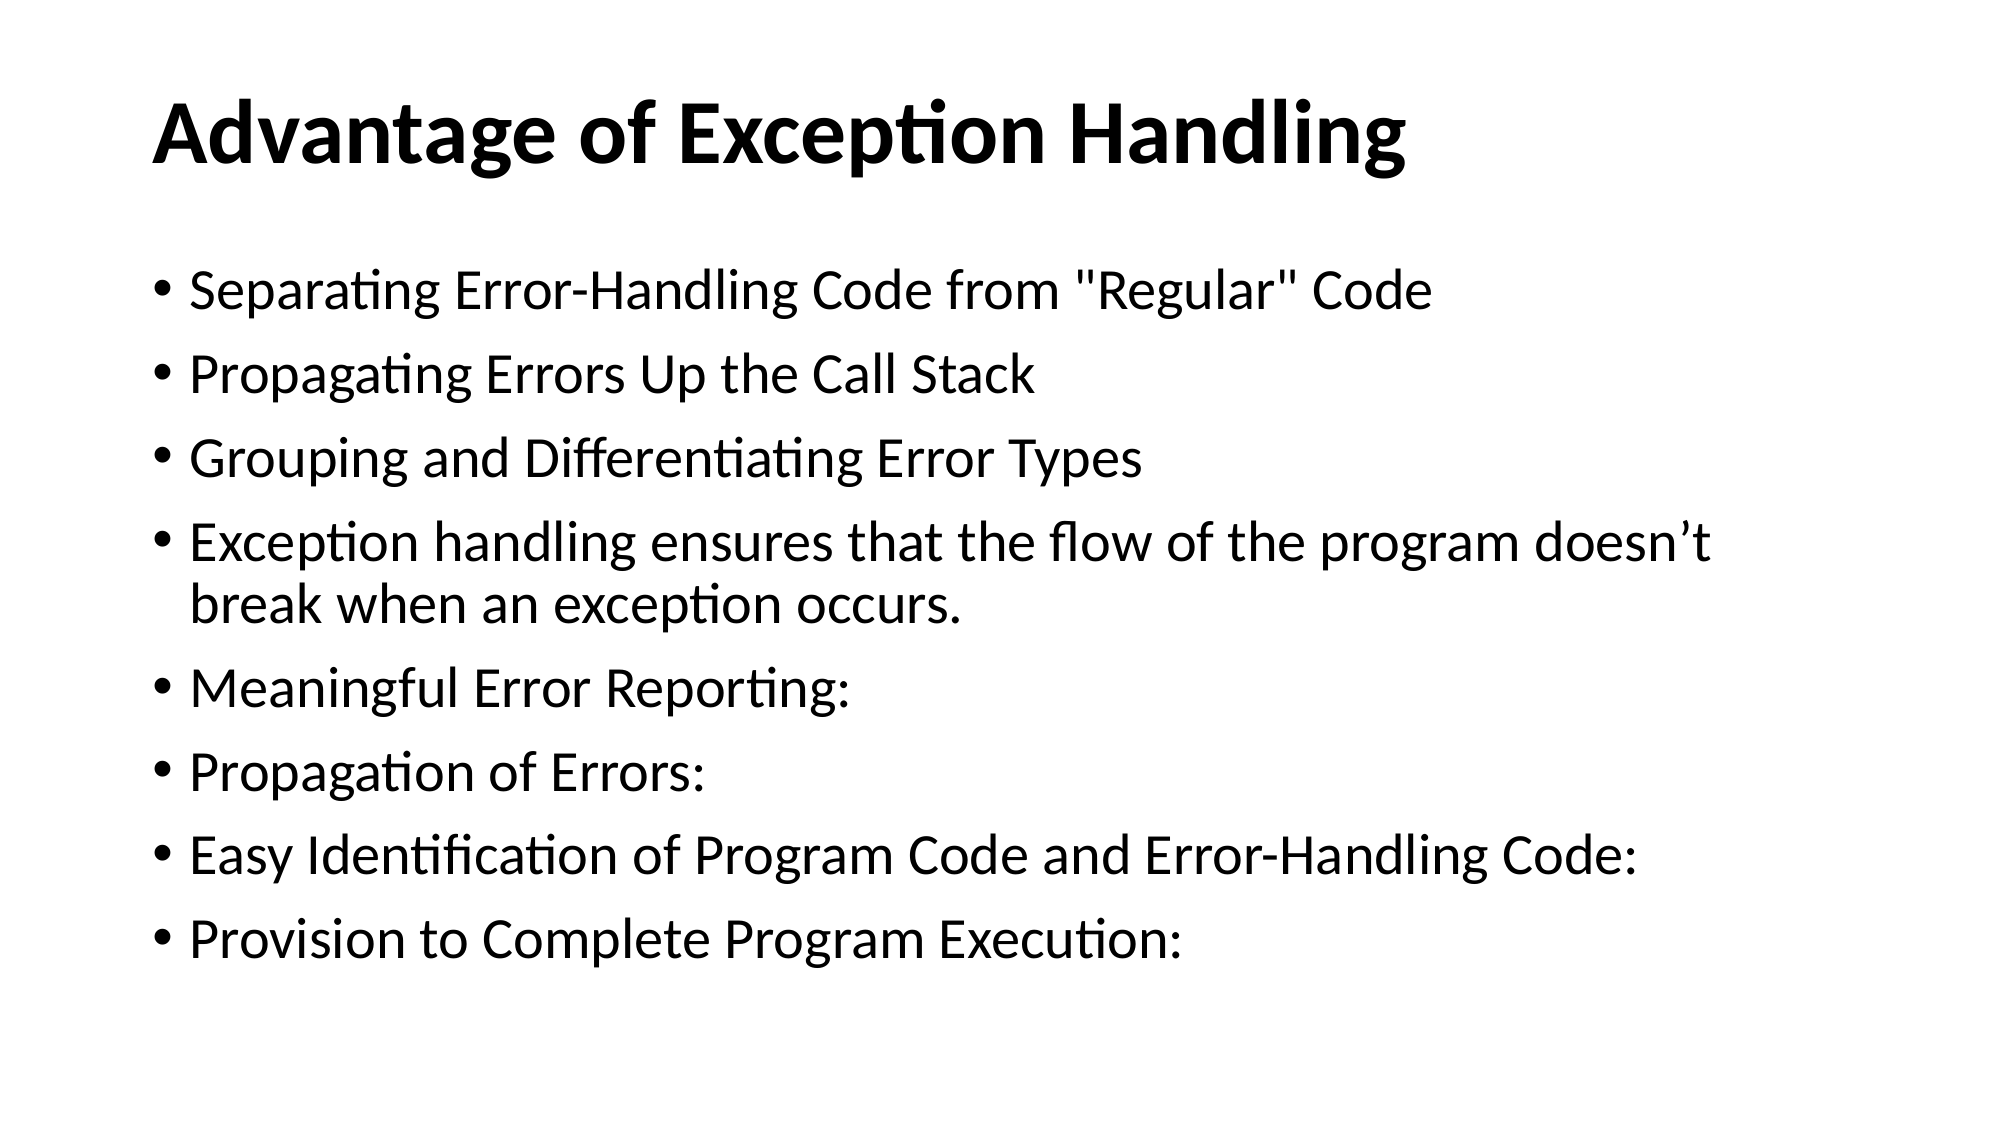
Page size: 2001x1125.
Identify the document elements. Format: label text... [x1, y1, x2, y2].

list Separating Error-Handling Code from "Regular" Code Propagating Errors Up the Call Stack Grouping and Differentiating Error Types Exception handling ensures that the flow of the program doesn’t break when an exception occurs. Meaningful Error Reporting: Propagation of Errors: Easy Identification of Program Code and Error-Handling Code: Provision to Complete Program Execution: [137, 252, 1863, 1070]
title Advantage of Exception Handling [137, 59, 1863, 209]
